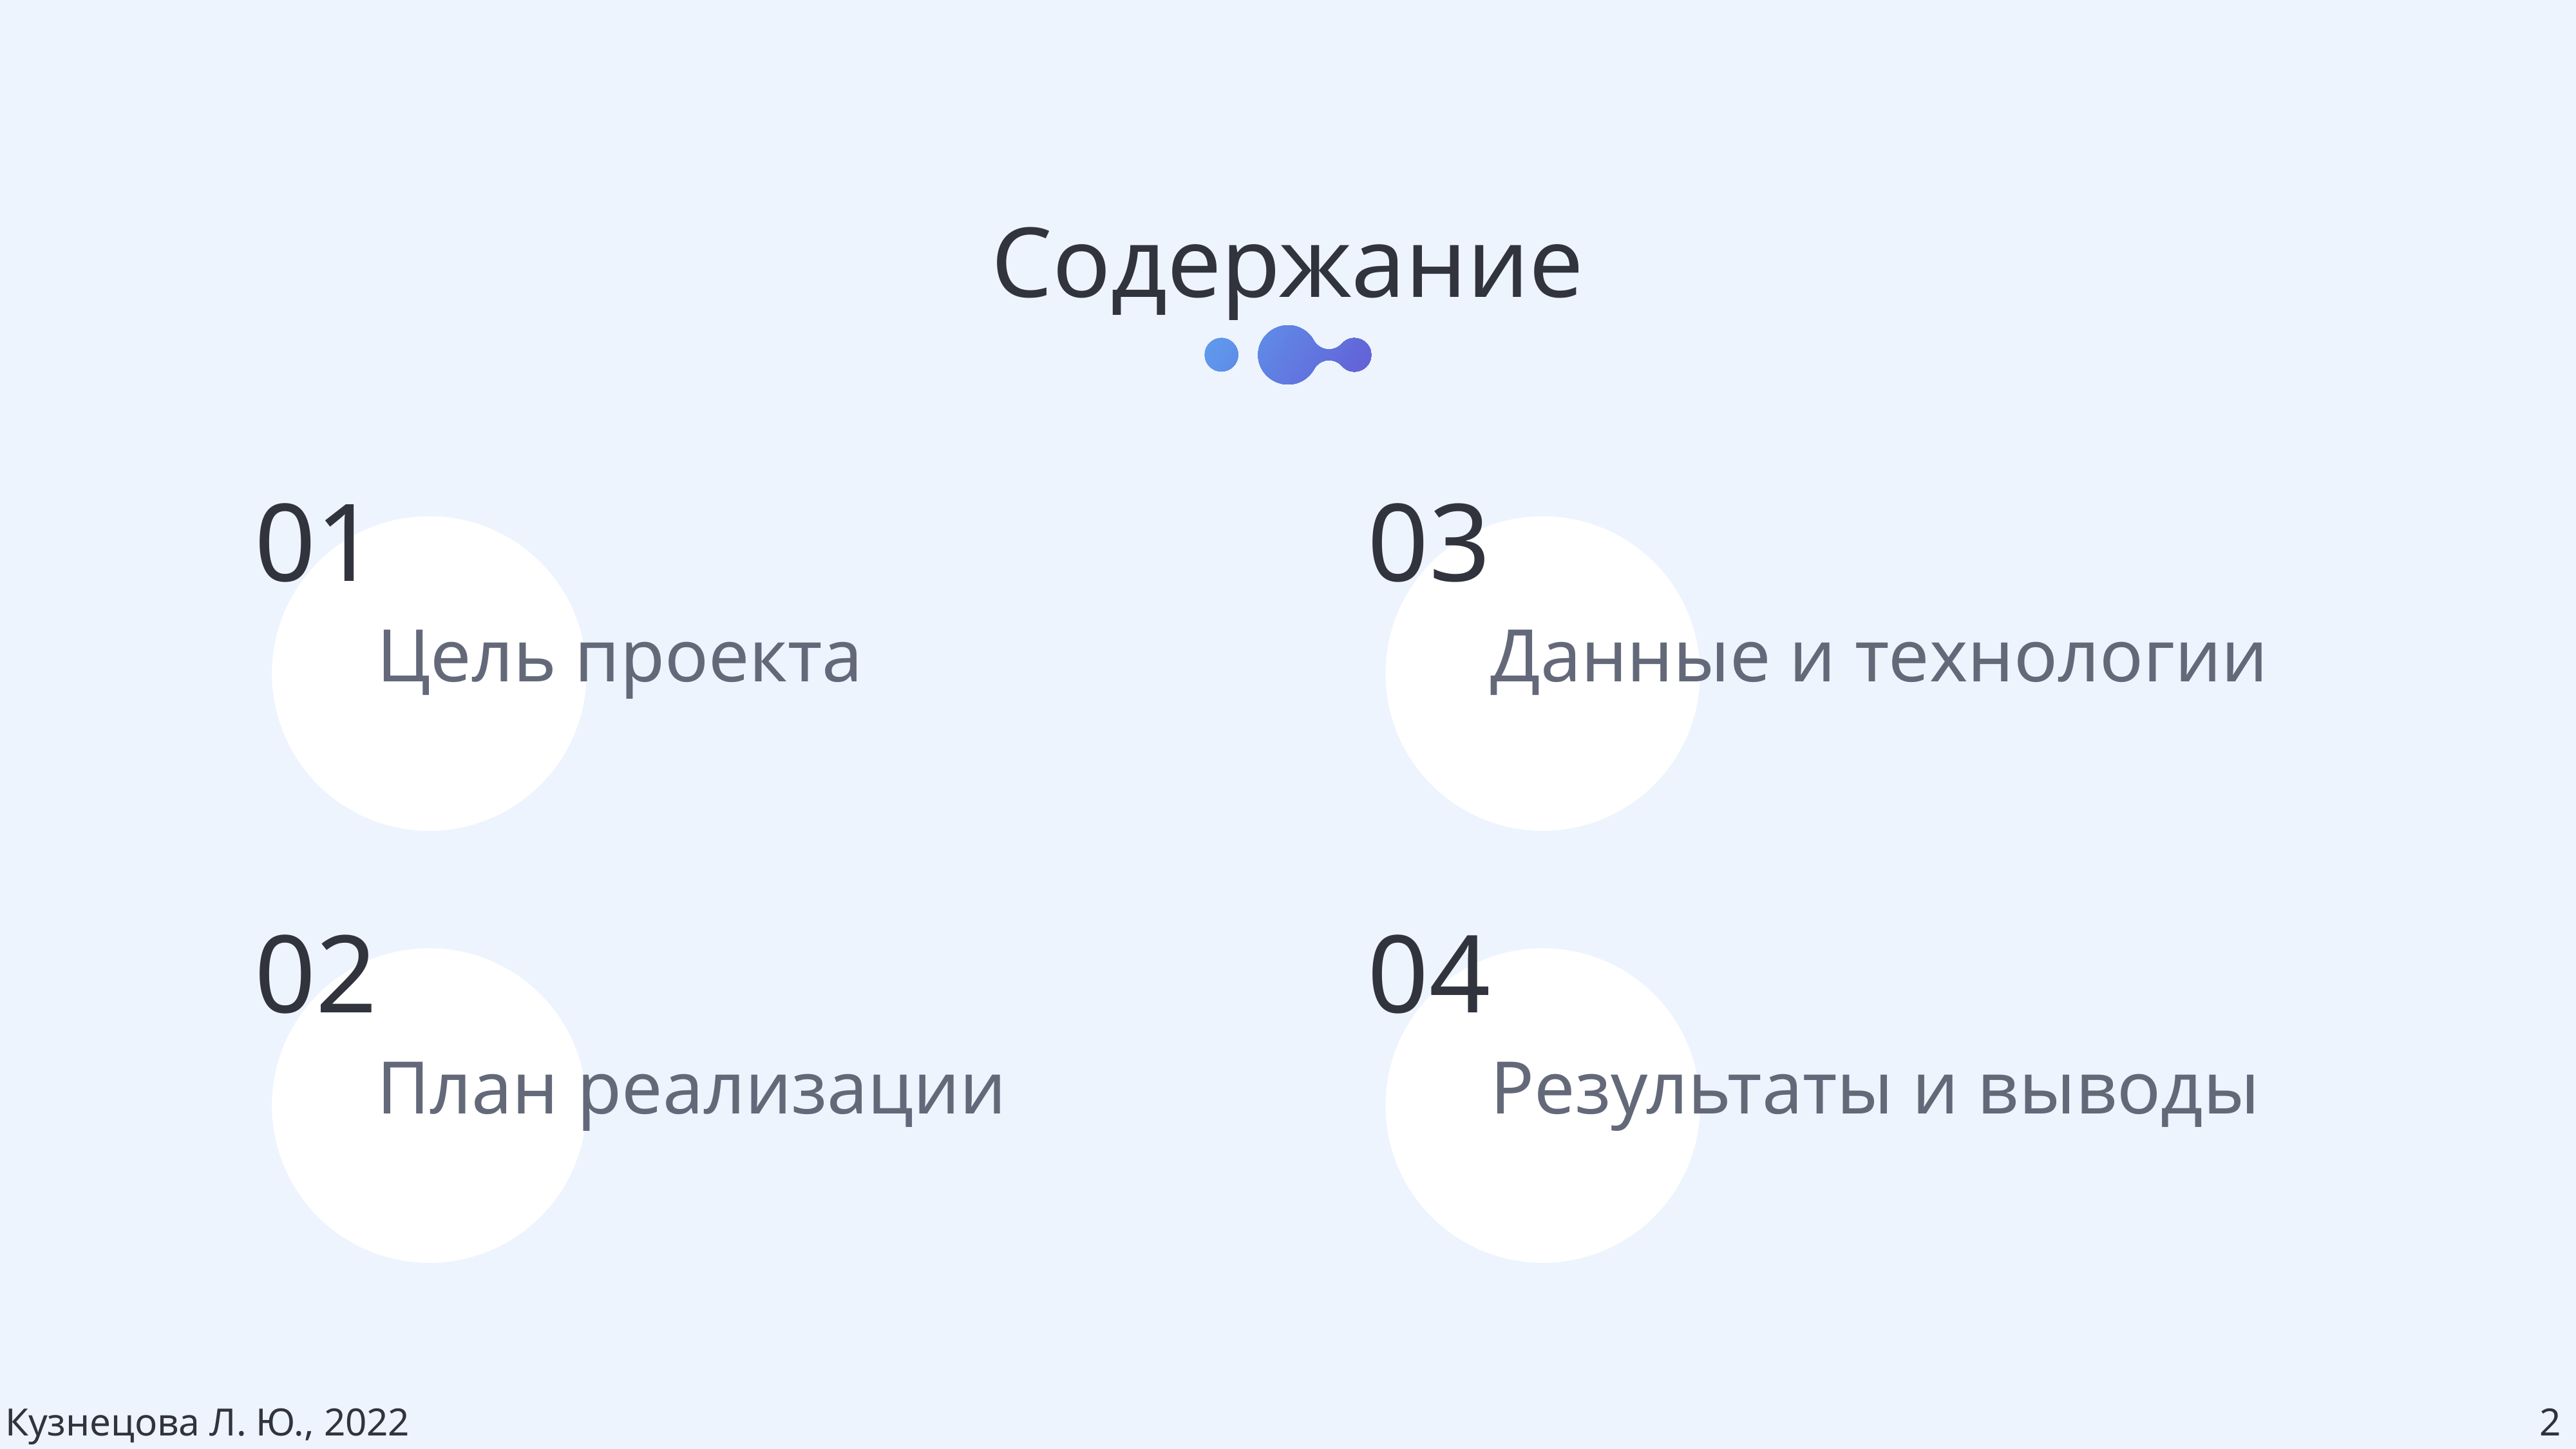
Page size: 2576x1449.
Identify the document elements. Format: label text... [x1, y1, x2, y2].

text_box [2452, 1392, 2576, 1449]
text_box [249, 469, 1231, 831]
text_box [1362, 901, 2345, 1264]
text_box Кузнецова Л. Ю., 2022 [0, 1393, 918, 1449]
text_box Содержание [806, 195, 1770, 322]
text_box [1204, 337, 1238, 372]
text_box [1362, 467, 2345, 831]
text_box [1258, 325, 1372, 384]
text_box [249, 901, 1231, 1264]
